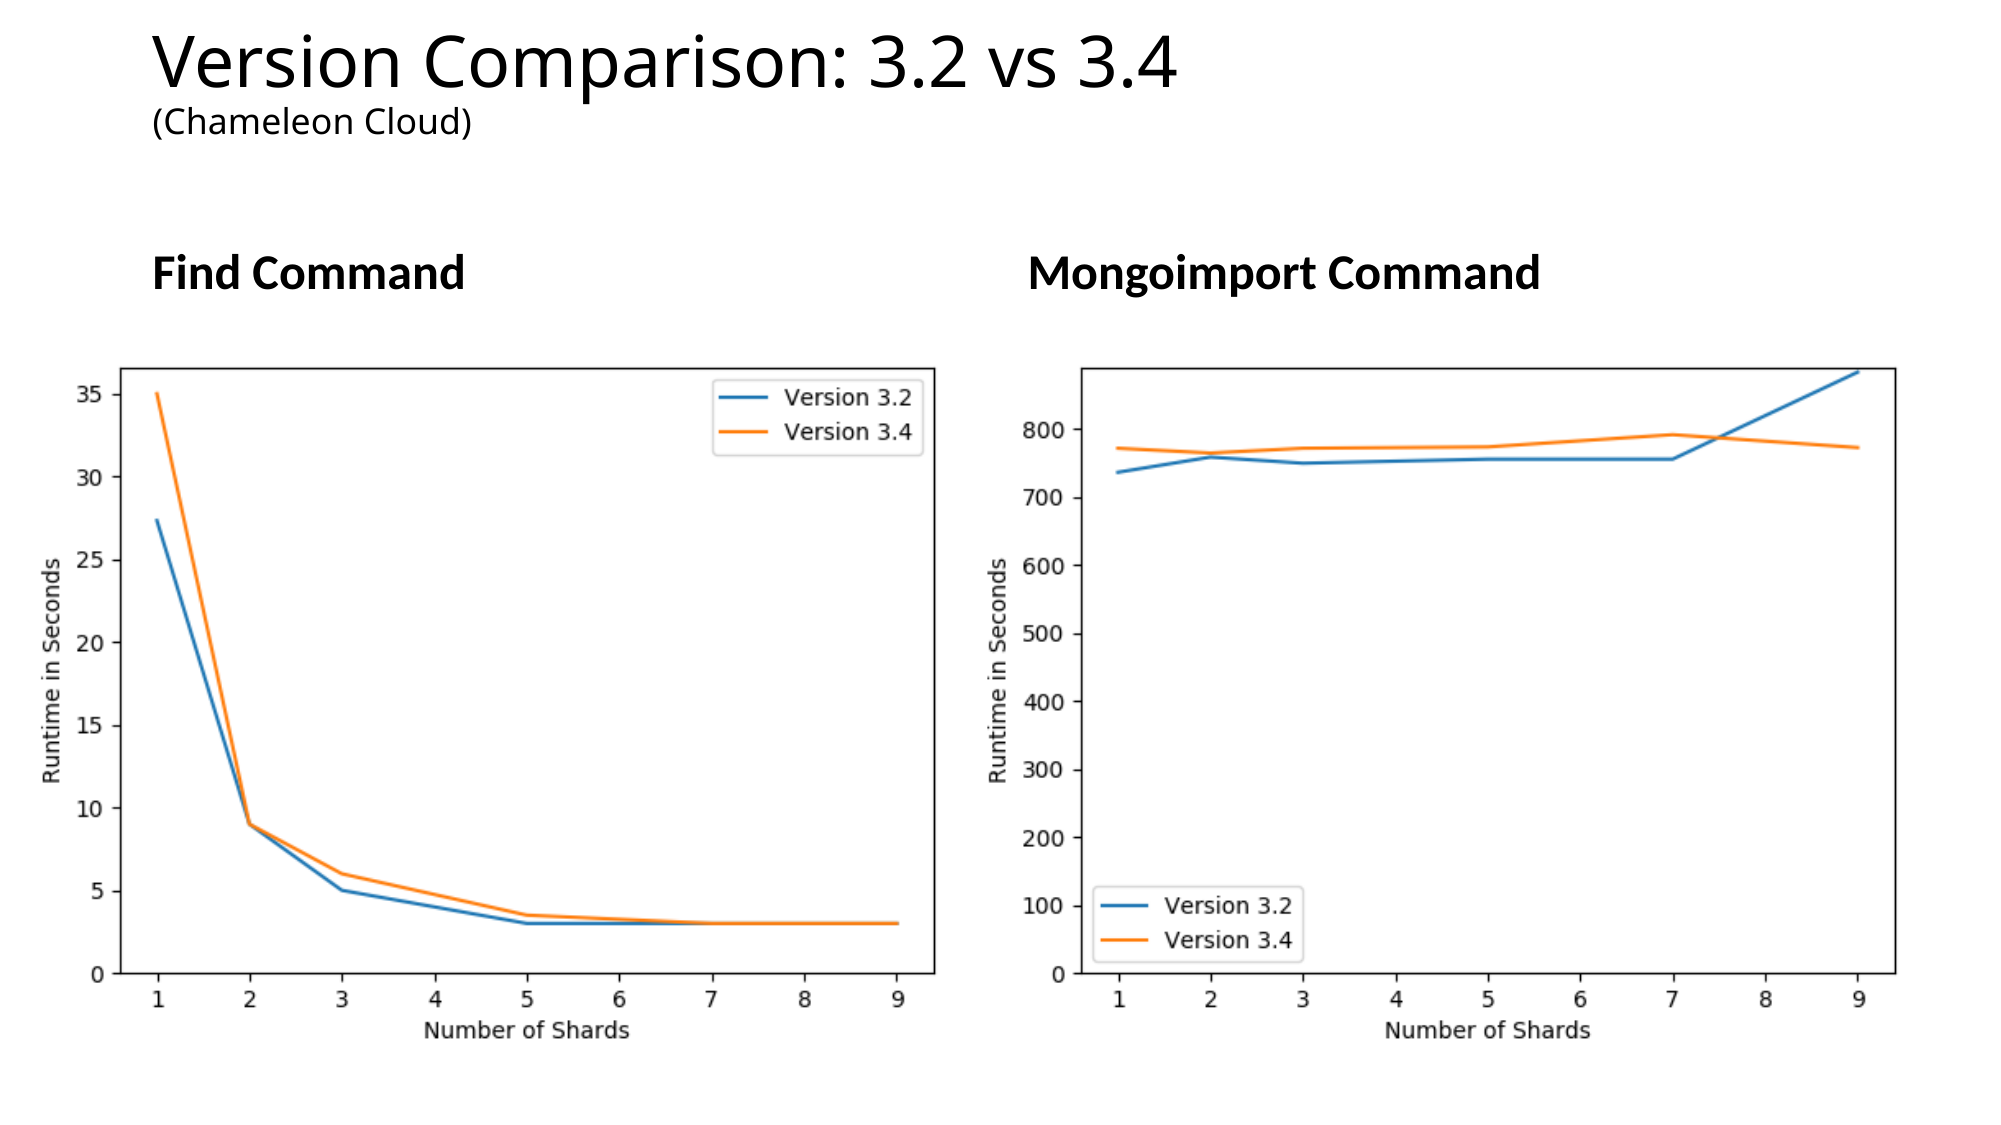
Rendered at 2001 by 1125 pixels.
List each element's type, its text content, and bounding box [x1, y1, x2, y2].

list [0, 273, 950, 1061]
list Find Command [137, 172, 984, 273]
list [950, 273, 2000, 1061]
title Version Comparison: 3.2 vs 3.4 (Chameleon Cloud) [137, 18, 1863, 236]
list Mongoimport Command [1012, 172, 1863, 273]
